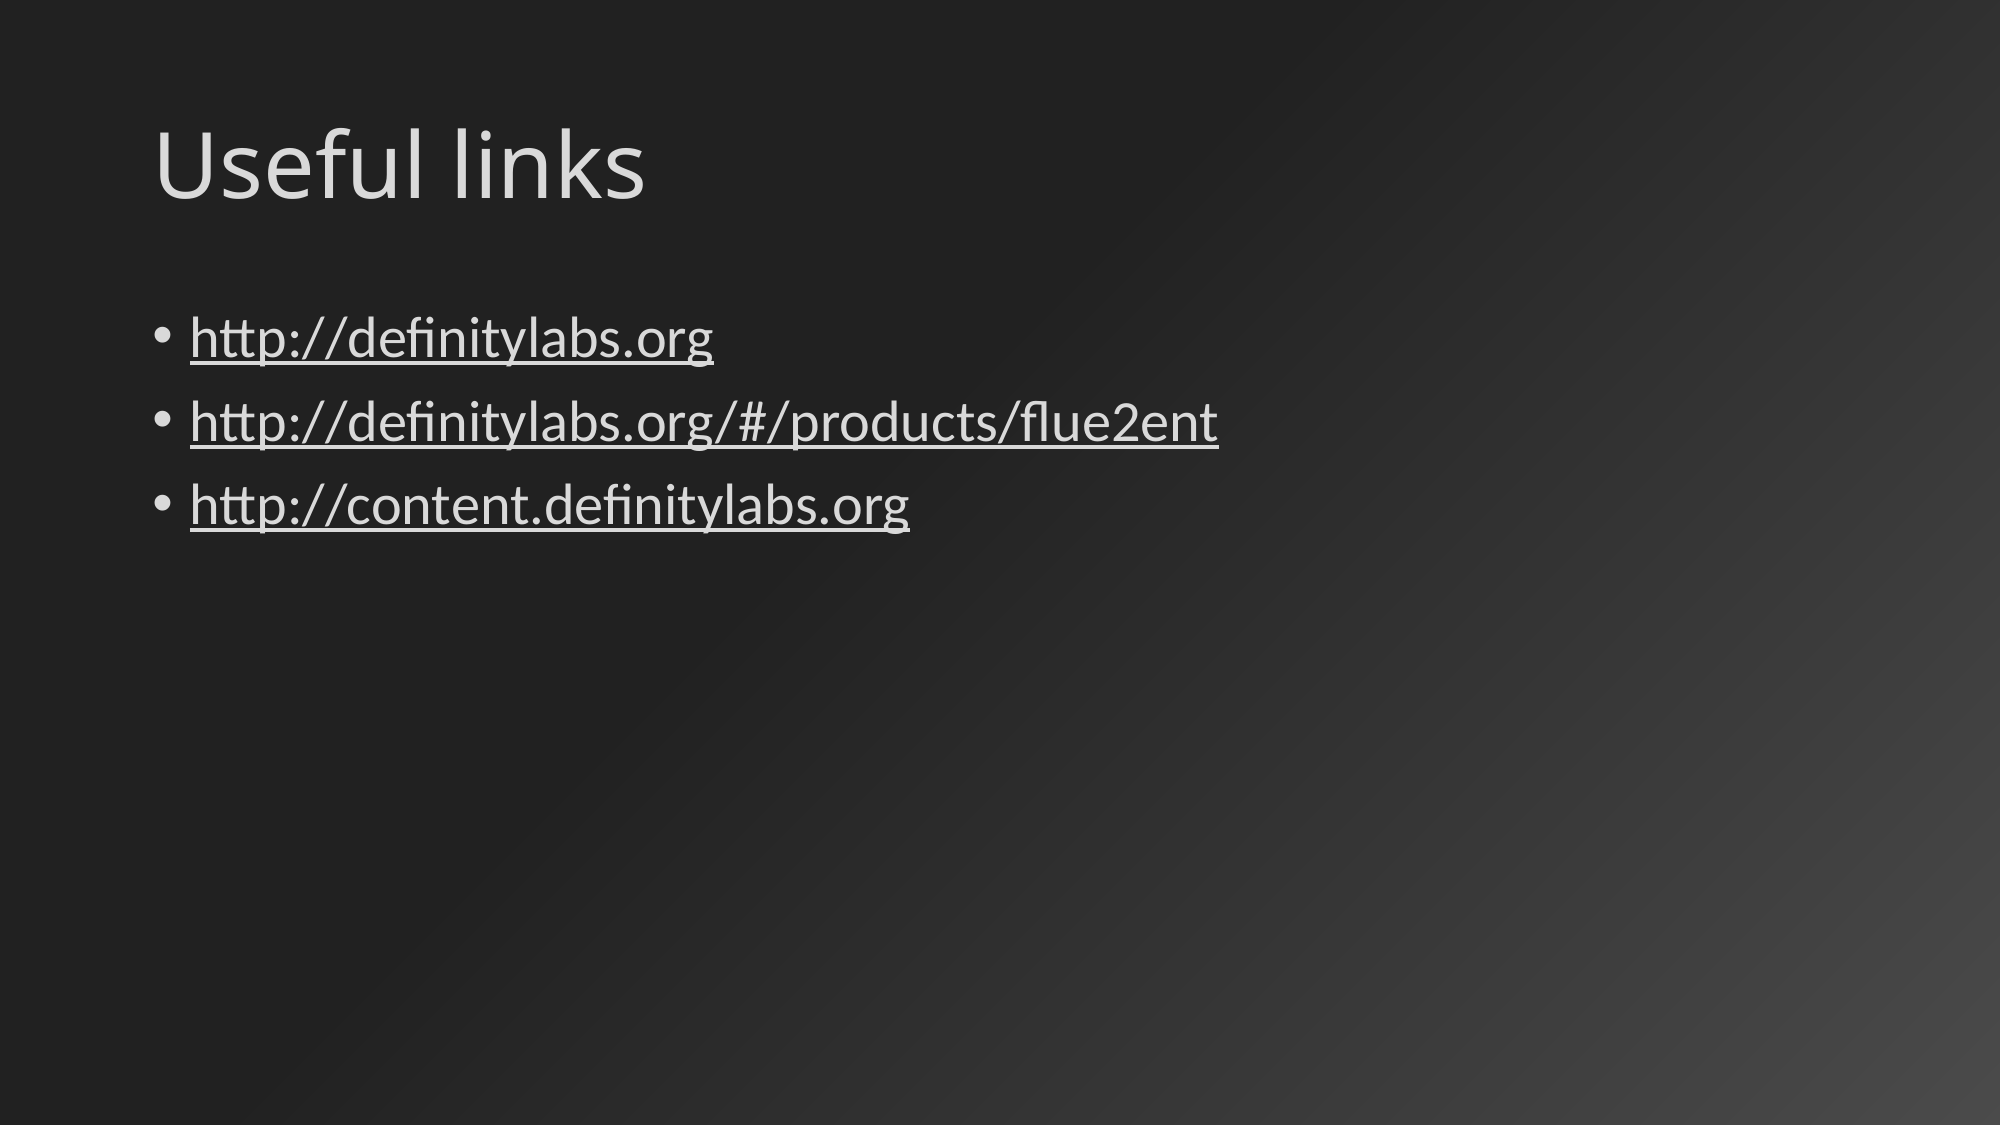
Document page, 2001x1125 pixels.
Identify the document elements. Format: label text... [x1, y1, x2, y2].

title Useful links [137, 59, 1863, 278]
list http://definitylabs.org http://definitylabs.org/#/products/flue2ent http://content.definitylabs.org [137, 299, 1863, 1014]
